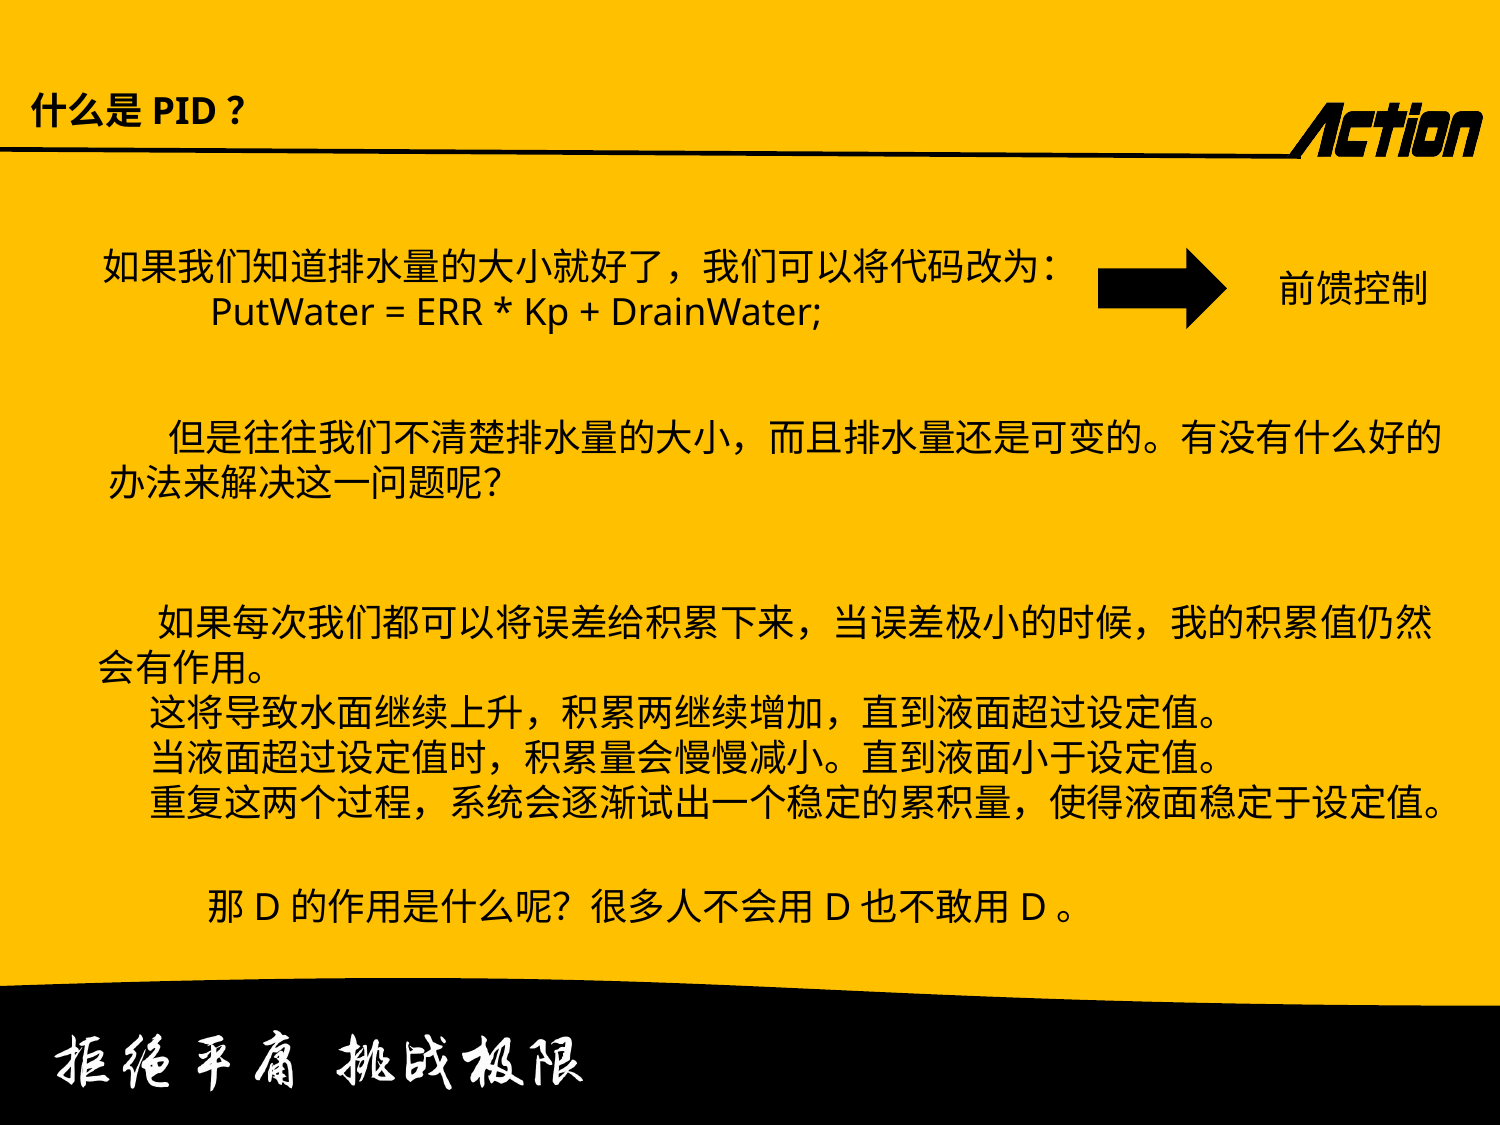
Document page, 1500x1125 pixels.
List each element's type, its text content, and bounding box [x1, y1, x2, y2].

text_box 如果每次我们都可以将误差给积累下来，当误差极小的时候，我的积累值仍然会有作用。 这将导致水面继续上升，积累两继续增加，直到液面超过设定值。 当液面超过设定值时，积累量会慢慢减小。直到液面小于设定值。 重复这两个过程，系统会逐渐试出一个稳定的累积量，使得液面稳定于设定值。 [83, 591, 1469, 831]
picture [1287, 102, 1483, 157]
text_box 那D的作用是什么呢？很多人不会用D也不敢用D。 [115, 875, 1445, 935]
text_box 如果我们知道排水量的大小就好了，我们可以将代码改为： PutWater = ERR * Kp + DrainWater; [45, 235, 1093, 341]
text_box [1099, 250, 1446, 327]
text_box [0, 978, 1500, 1125]
text_box 但是往往我们不清楚排水量的大小，而且排水量还是可变的。有没有什么好的 办法来解决这一问题呢？ [93, 406, 1459, 511]
text_box 什么是PID？ [15, 79, 677, 140]
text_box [0, 149, 1287, 157]
picture [54, 1030, 583, 1092]
